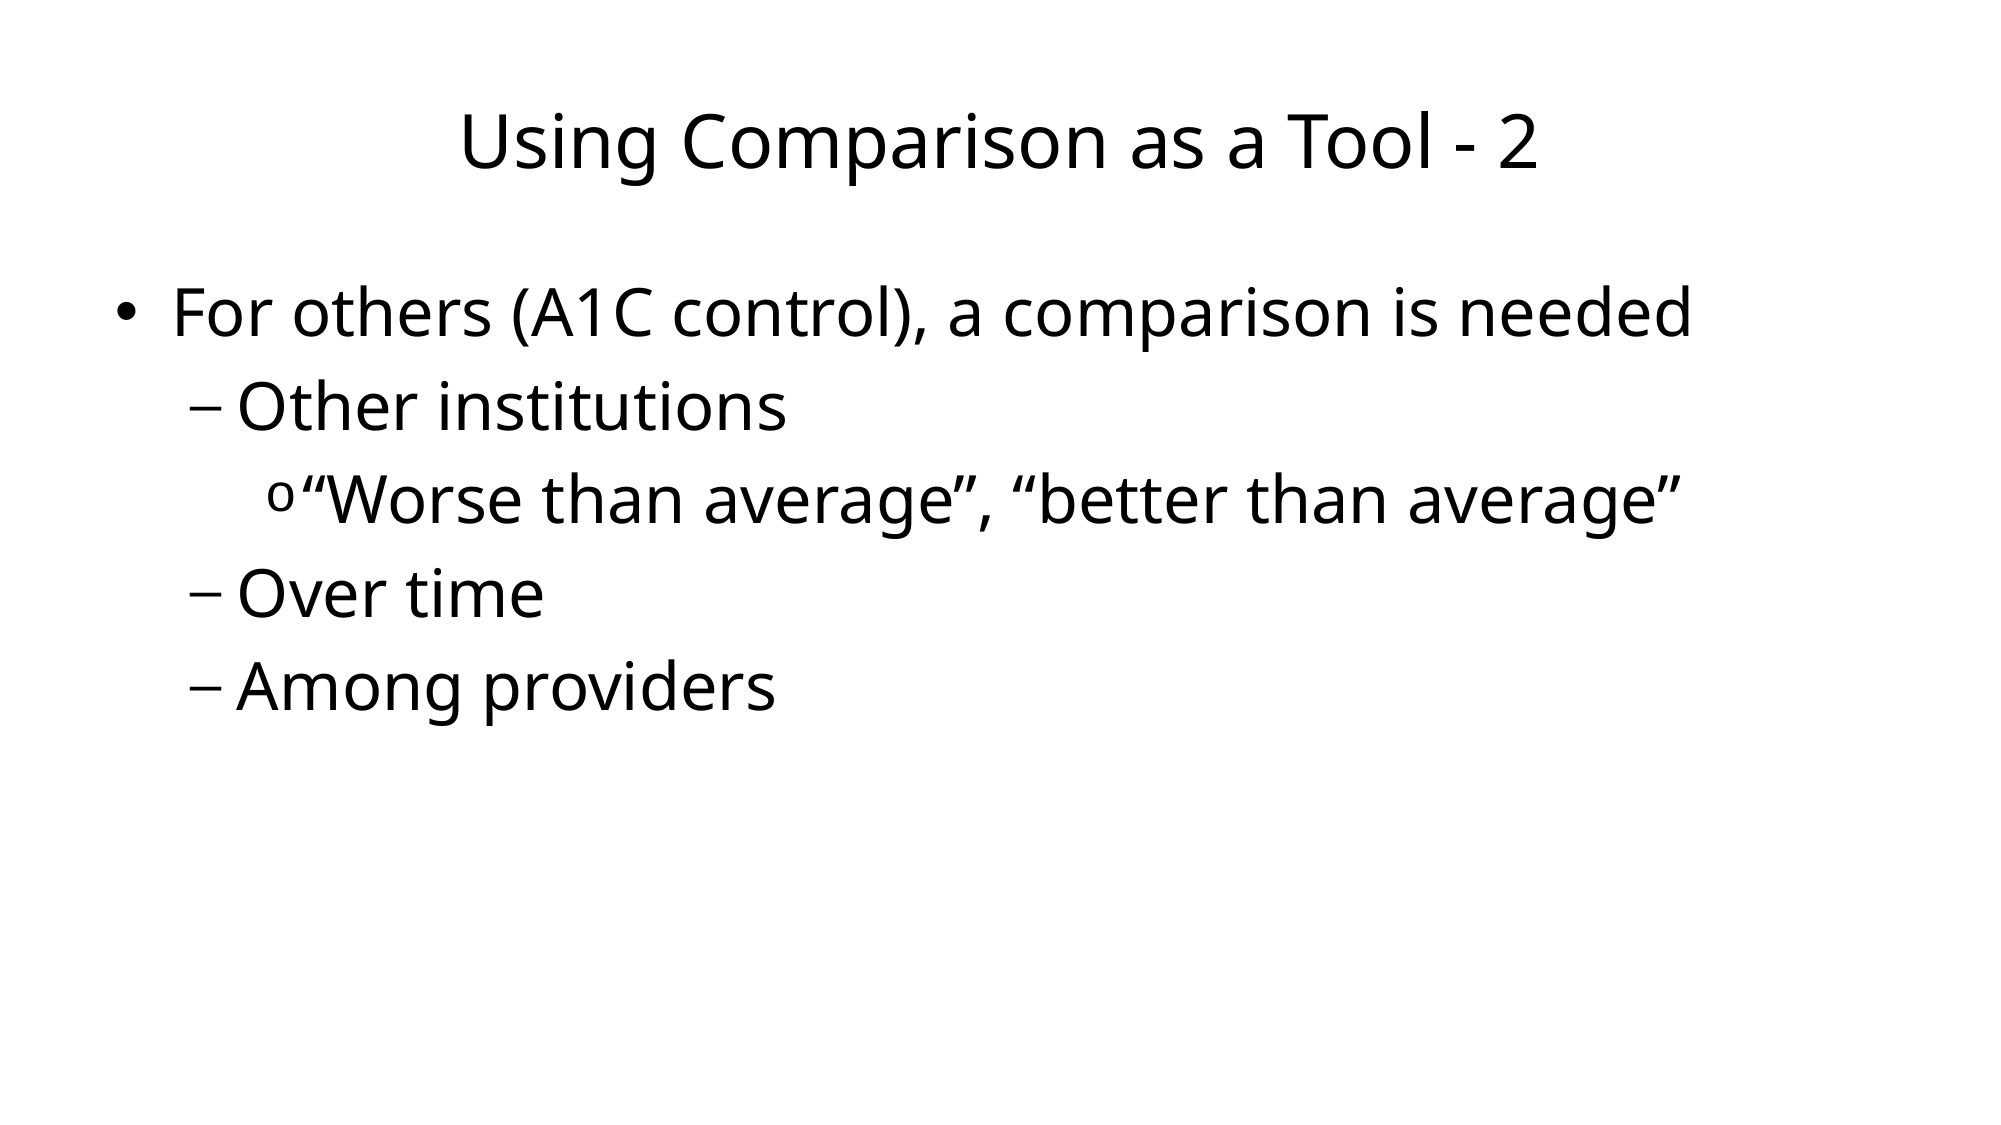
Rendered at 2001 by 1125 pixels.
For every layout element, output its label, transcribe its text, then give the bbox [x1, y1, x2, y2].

list For others (A1C control), a comparison is needed Other institutions “Worse than average”, “better than average” Over time Among providers [99, 262, 1900, 1013]
title Using Comparison as a Tool - 2 [99, 45, 1900, 233]
